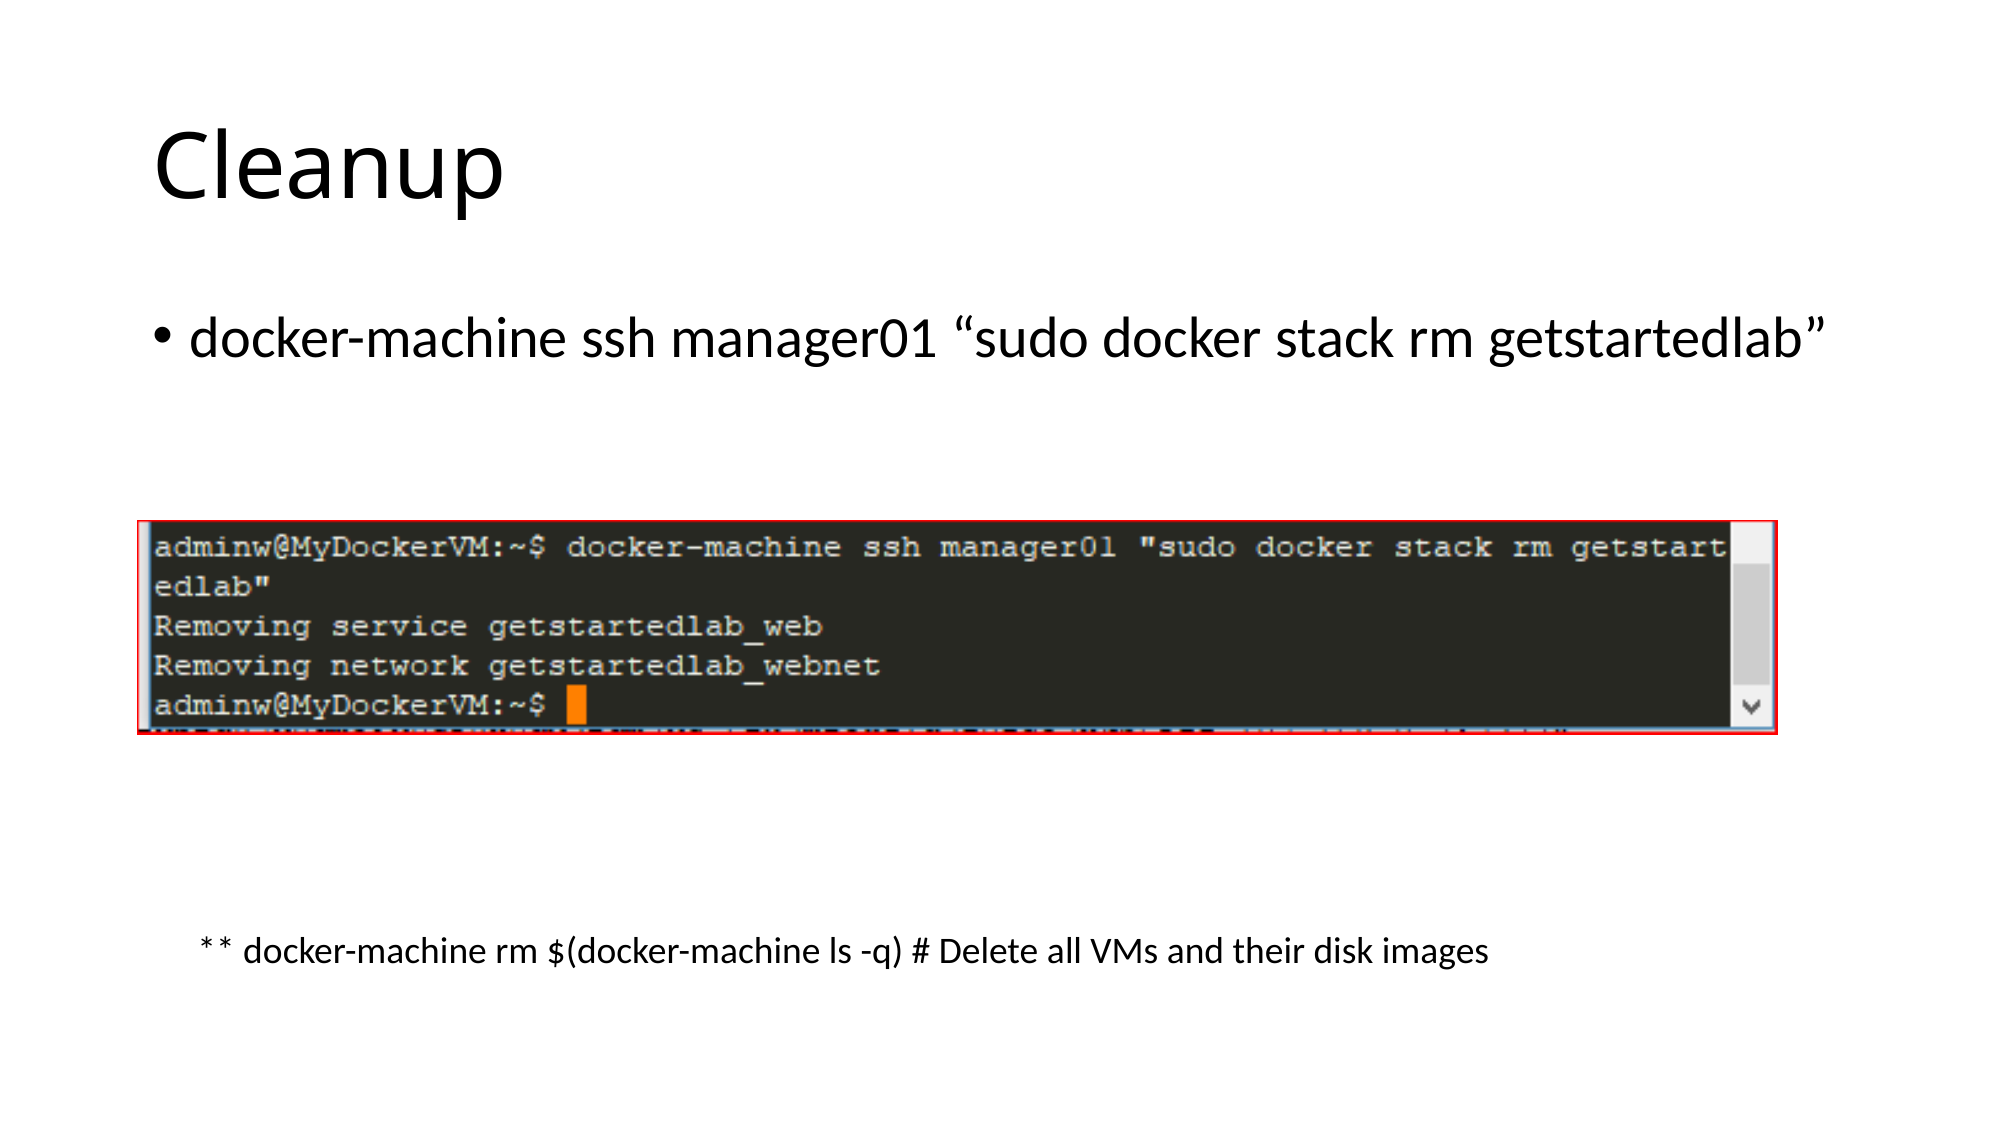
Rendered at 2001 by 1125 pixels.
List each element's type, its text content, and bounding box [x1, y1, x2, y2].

picture [137, 520, 1778, 735]
title Cleanup [137, 59, 1863, 278]
text_box ** docker-machine rm $(docker-machine ls -q) # Delete all VMs and their disk images [182, 918, 1506, 979]
list docker-machine ssh manager01 “sudo docker stack rm getstartedlab” [137, 299, 1863, 1014]
